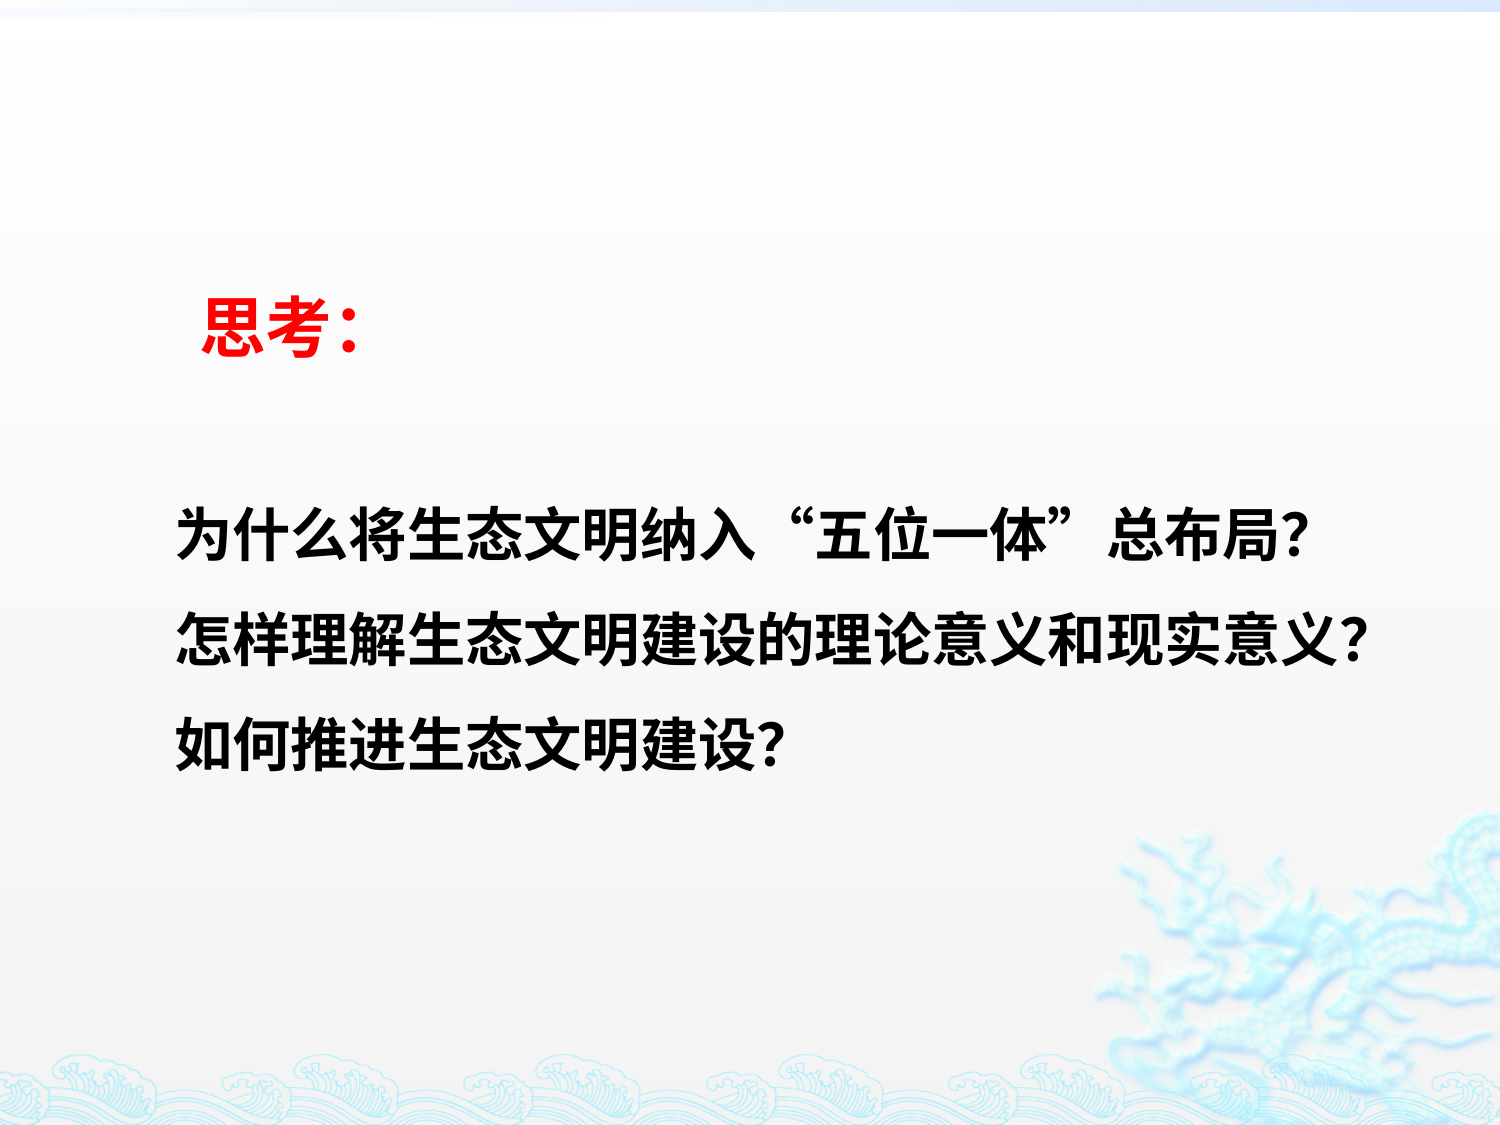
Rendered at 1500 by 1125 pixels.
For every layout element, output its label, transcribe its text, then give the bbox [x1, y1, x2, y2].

text_box 思考： [184, 278, 415, 374]
text_box 为什么将生态文明纳入“五位一体”总布局？ 怎样理解生态文明建设的理论意义和现实意义？ 如何推进生态文明建设？ [159, 456, 1451, 786]
